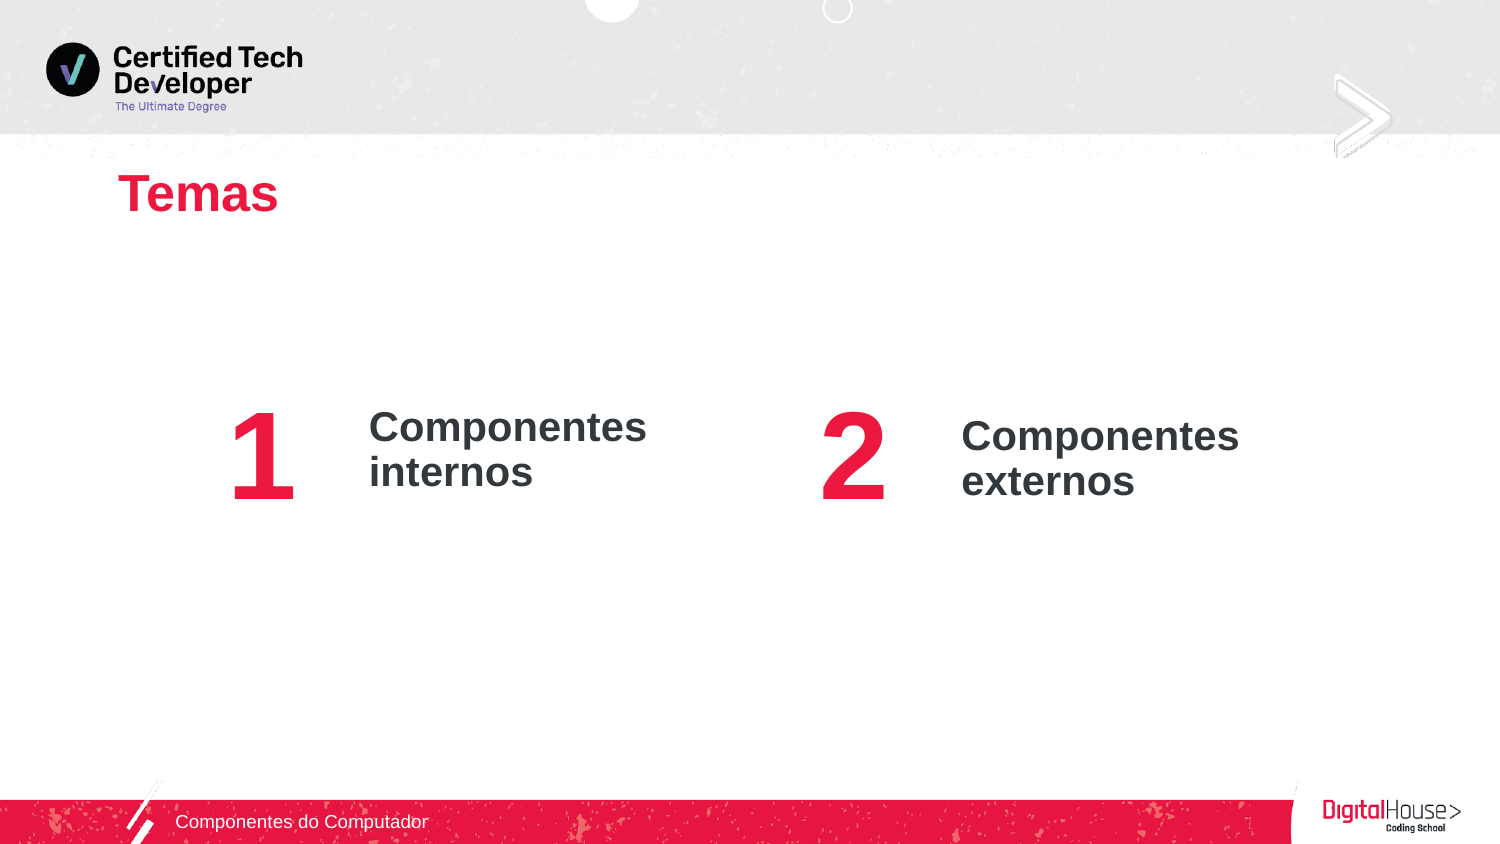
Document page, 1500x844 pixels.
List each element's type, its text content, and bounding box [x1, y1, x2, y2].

picture [0, 0, 1500, 158]
text_box Componentes externos [946, 432, 1313, 487]
text_box 2 [804, 379, 895, 540]
picture [0, 780, 1500, 844]
text_box Componentes internos [354, 417, 721, 484]
title Temas [103, 143, 1382, 238]
text_box 1 [212, 379, 302, 540]
